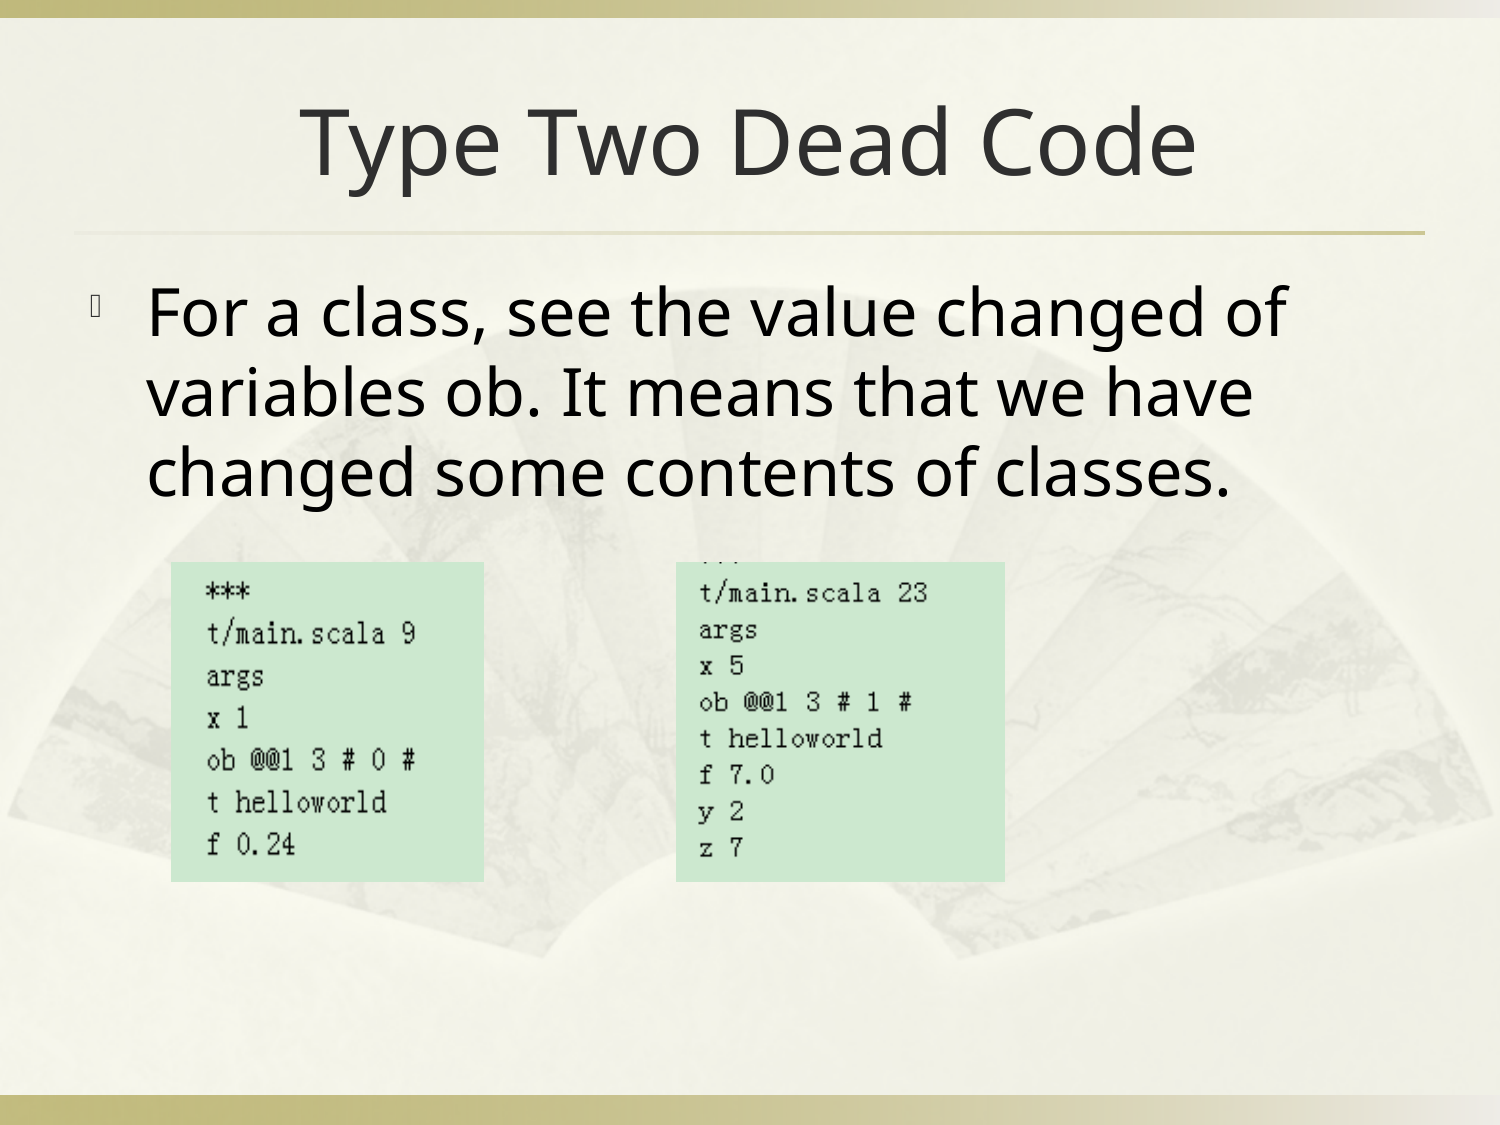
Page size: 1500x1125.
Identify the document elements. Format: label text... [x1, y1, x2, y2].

title Type Two Dead Code [75, 45, 1425, 233]
picture [675, 561, 1006, 882]
picture [170, 561, 485, 882]
list For a class, see the value changed of variables ob. It means that we have changed some contents of classes. [75, 262, 1425, 1032]
